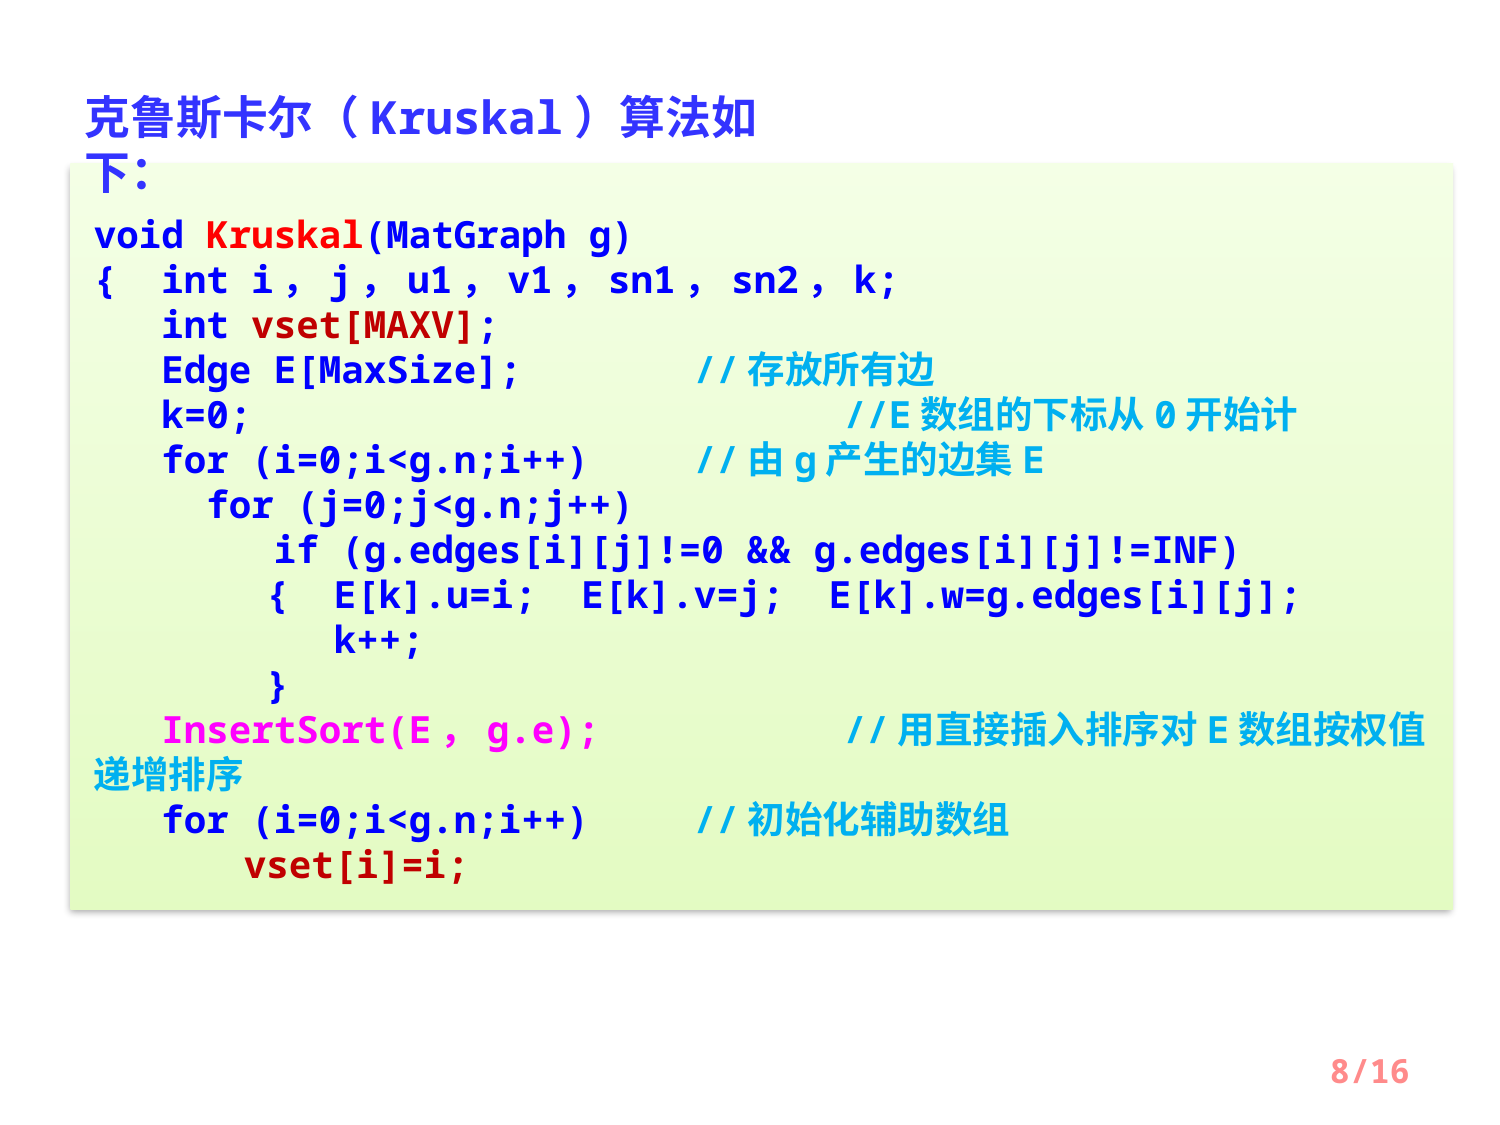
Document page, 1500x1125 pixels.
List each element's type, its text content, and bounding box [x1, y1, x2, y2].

text_box void Kruskal(MatGraph g) { int i，j，u1，v1，sn1，sn2，k; int vset[MAXV]; Edge E[MaxSize]; //存放所有边 k=0; //E数组的下标从0开始计 for (i=0;i<g.n;i++) //由g产生的边集E for (j=0;j<g.n;j++) if (g.edges[i][j]!=0 && g.edges[i][j]!=INF) { E[k].u=i; E[k].v=j; E[k].w=g.edges[i][j]; k++; } InsertSort(E，g.e); //用直接插入排序对E数组按权值递增排序 for (i=0;i<g.n;i++) //初始化辅助数组 vset[i]=i; [70, 163, 1454, 910]
text_box 克鲁斯卡尔（Kruskal）算法如下： [70, 81, 862, 207]
slide_number 8/16 [1074, 1042, 1425, 1103]
